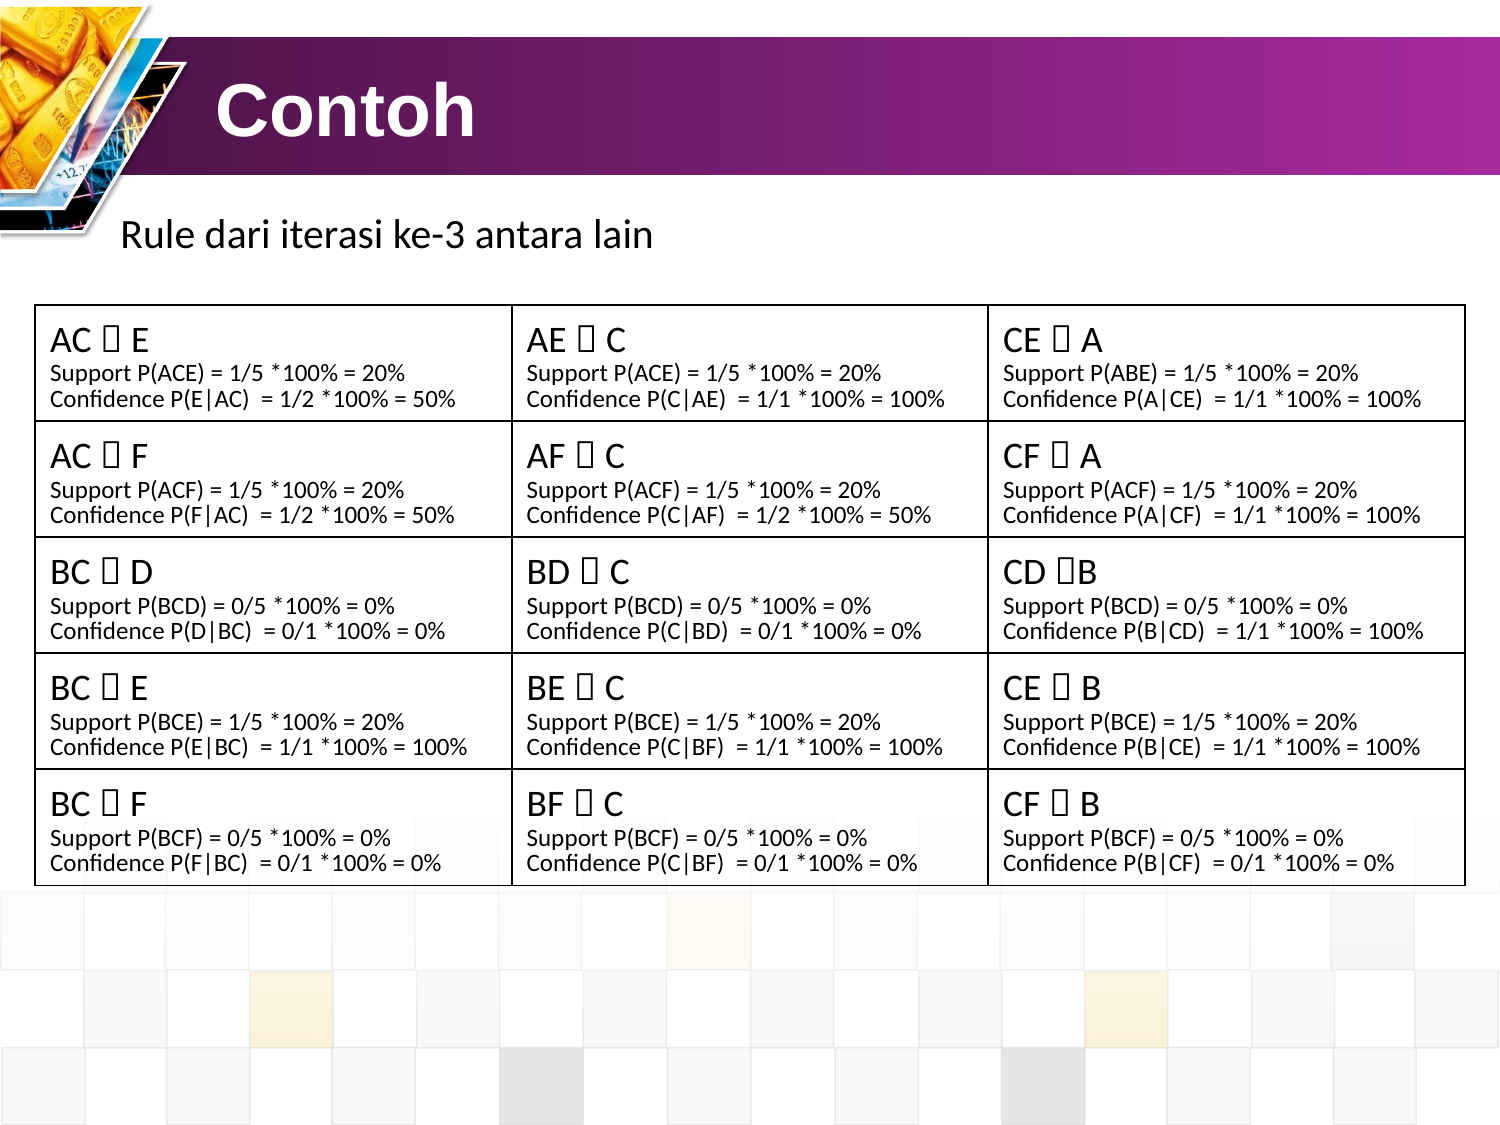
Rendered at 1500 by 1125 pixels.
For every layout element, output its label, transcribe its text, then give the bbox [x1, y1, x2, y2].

table_cell BC  E Support P(BCE) = 1/5 *100% = 20% Confidence P(E|BC) = 1/1 *100% = 100% [36, 654, 511, 768]
title Contoh [199, 37, 1413, 176]
table_cell AC  F Support P(ACF) = 1/5 *100% = 20% Confidence P(F|AC) = 1/2 *100% = 50% [36, 422, 511, 536]
table_cell BE  C Support P(BCE) = 1/5 *100% = 20% Confidence P(C|BF) = 1/1 *100% = 100% [513, 654, 987, 768]
table_header AC  E Support P(ACE) = 1/5 *100% = 20% Confidence P(E|AC) = 1/2 *100% = 50% [36, 306, 511, 420]
table_cell CD B Support P(BCD) = 0/5 *100% = 0% Confidence P(B|CD) = 1/1 *100% = 100% [989, 538, 1464, 652]
table_cell CF  B Support P(BCF) = 0/5 *100% = 0% Confidence P(B|CF) = 0/1 *100% = 0% [989, 770, 1464, 885]
table_cell BC  F Support P(BCF) = 0/5 *100% = 0% Confidence P(F|BC) = 0/1 *100% = 0% [36, 770, 511, 885]
table_cell CF  A Support P(ACF) = 1/5 *100% = 20% Confidence P(A|CF) = 1/1 *100% = 100% [989, 422, 1464, 536]
table_cell AF  C Support P(ACF) = 1/5 *100% = 20% Confidence P(C|AF) = 1/2 *100% = 50% [513, 422, 987, 536]
table_header CE  A Support P(ABE) = 1/5 *100% = 20% Confidence P(A|CE) = 1/1 *100% = 100% [989, 306, 1464, 420]
table_header AE  C Support P(ACE) = 1/5 *100% = 20% Confidence P(C|AE) = 1/1 *100% = 100% [513, 306, 987, 420]
picture [0, 0, 190, 243]
table_cell BD  C Support P(BCD) = 0/5 *100% = 0% Confidence P(C|BD) = 0/1 *100% = 0% [513, 538, 987, 652]
list Rule dari iterasi ke-3 antara lain [105, 198, 915, 282]
table_cell CE  B Support P(BCE) = 1/5 *100% = 20% Confidence P(B|CE) = 1/1 *100% = 100% [989, 654, 1464, 768]
table_cell BC  D Support P(BCD) = 0/5 *100% = 0% Confidence P(D|BC) = 0/1 *100% = 0% [36, 538, 511, 652]
table_cell BF  C Support P(BCF) = 0/5 *100% = 0% Confidence P(C|BF) = 0/1 *100% = 0% [513, 770, 987, 885]
